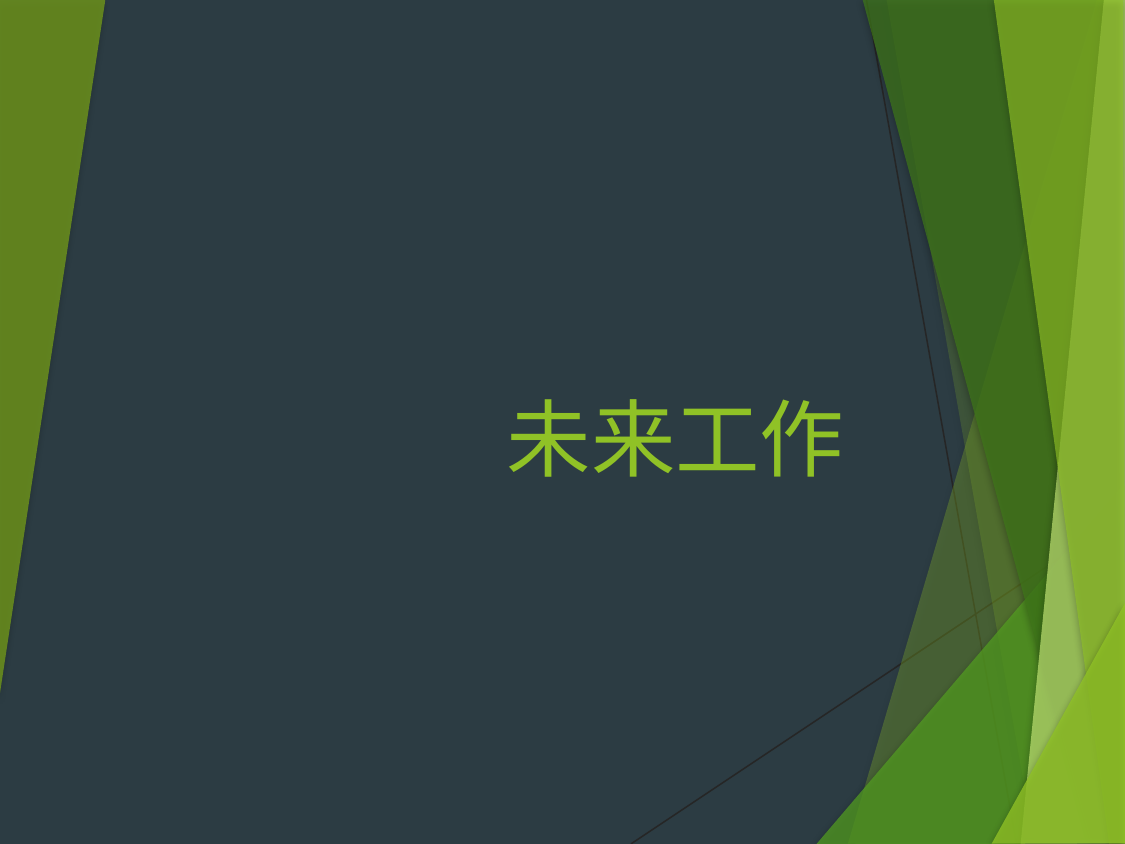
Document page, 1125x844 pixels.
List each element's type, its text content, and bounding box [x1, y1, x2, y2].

title 未来工作 [139, 295, 856, 499]
